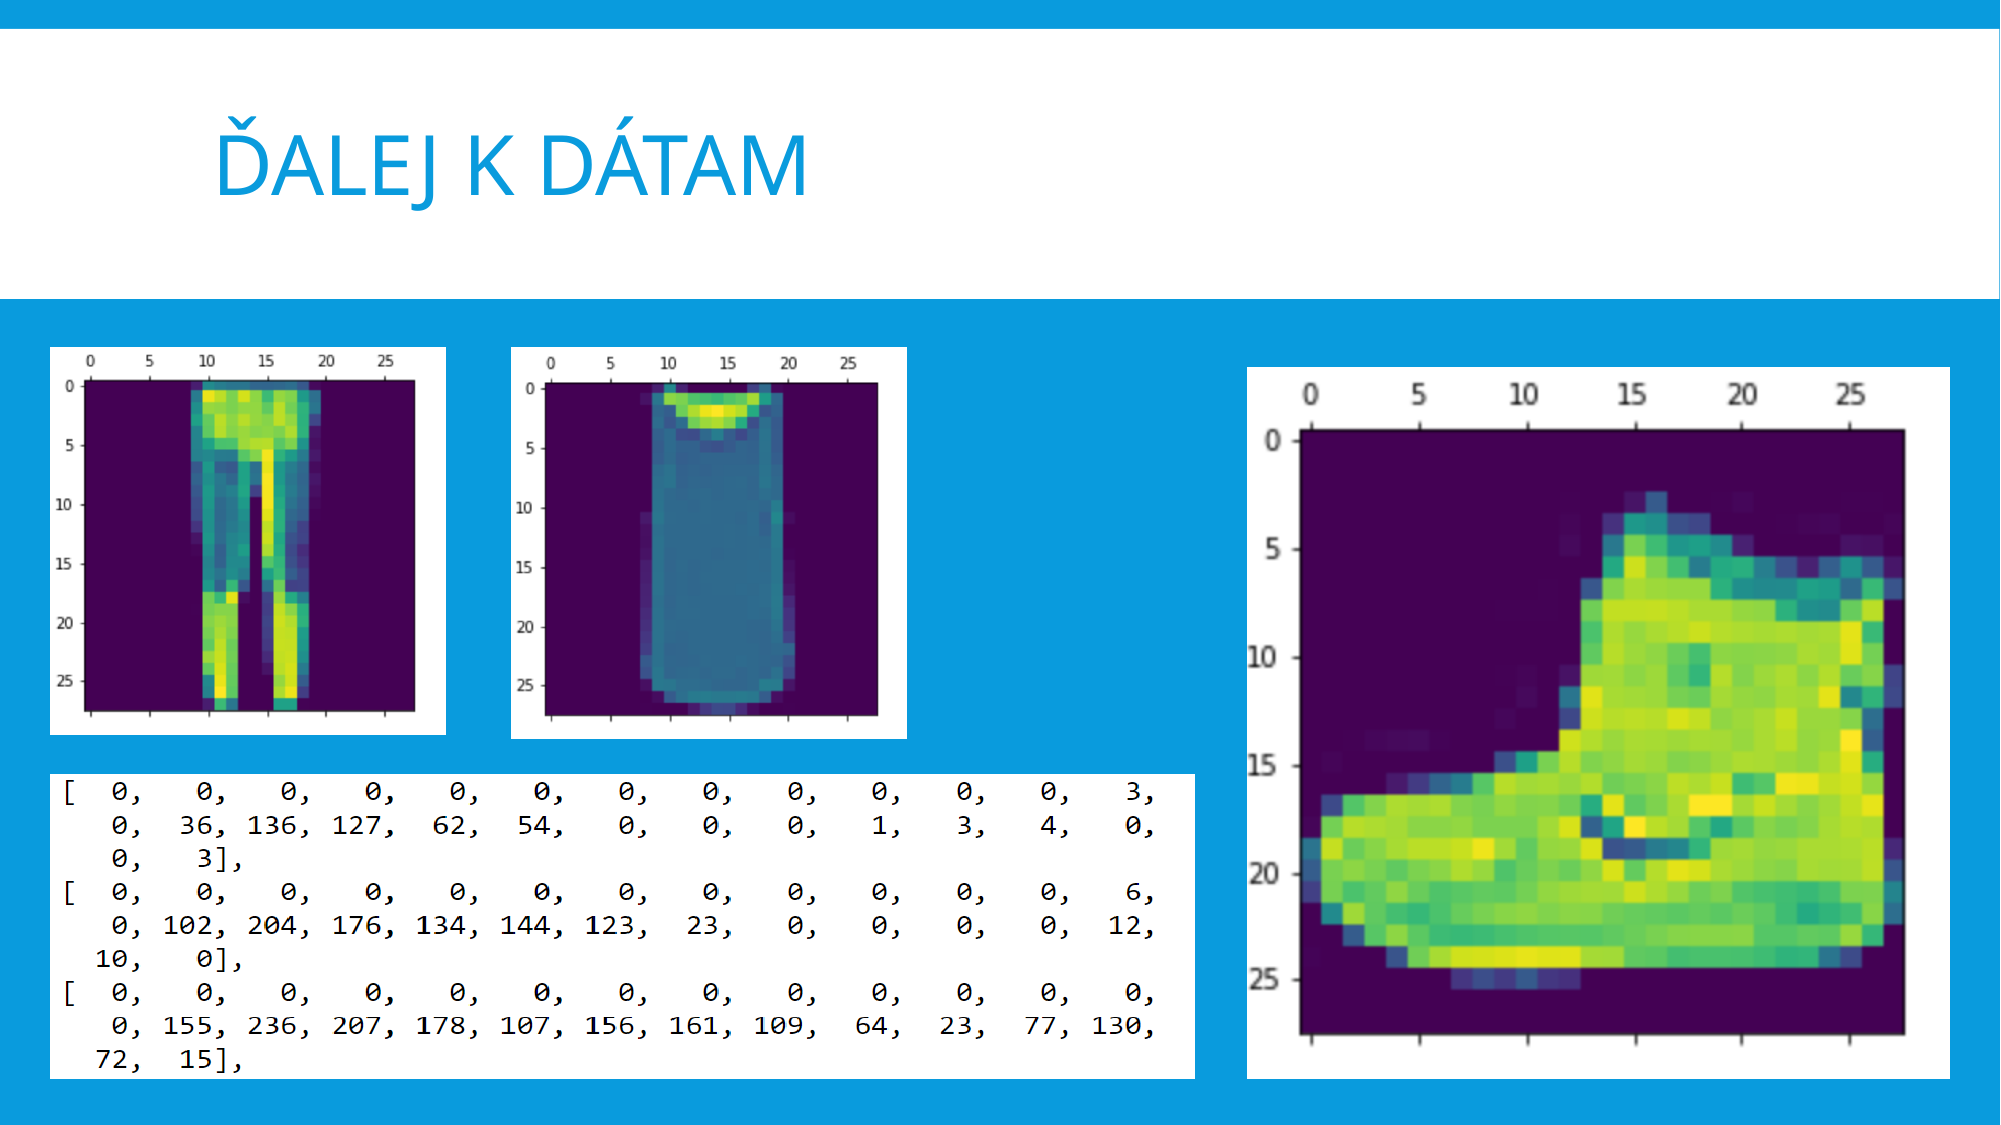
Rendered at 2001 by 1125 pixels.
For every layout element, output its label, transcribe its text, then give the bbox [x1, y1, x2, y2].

picture [51, 348, 445, 734]
picture [51, 775, 1194, 1078]
picture [1248, 368, 1949, 1078]
title Ďalej k dátam [197, 46, 1803, 295]
picture [512, 348, 906, 738]
